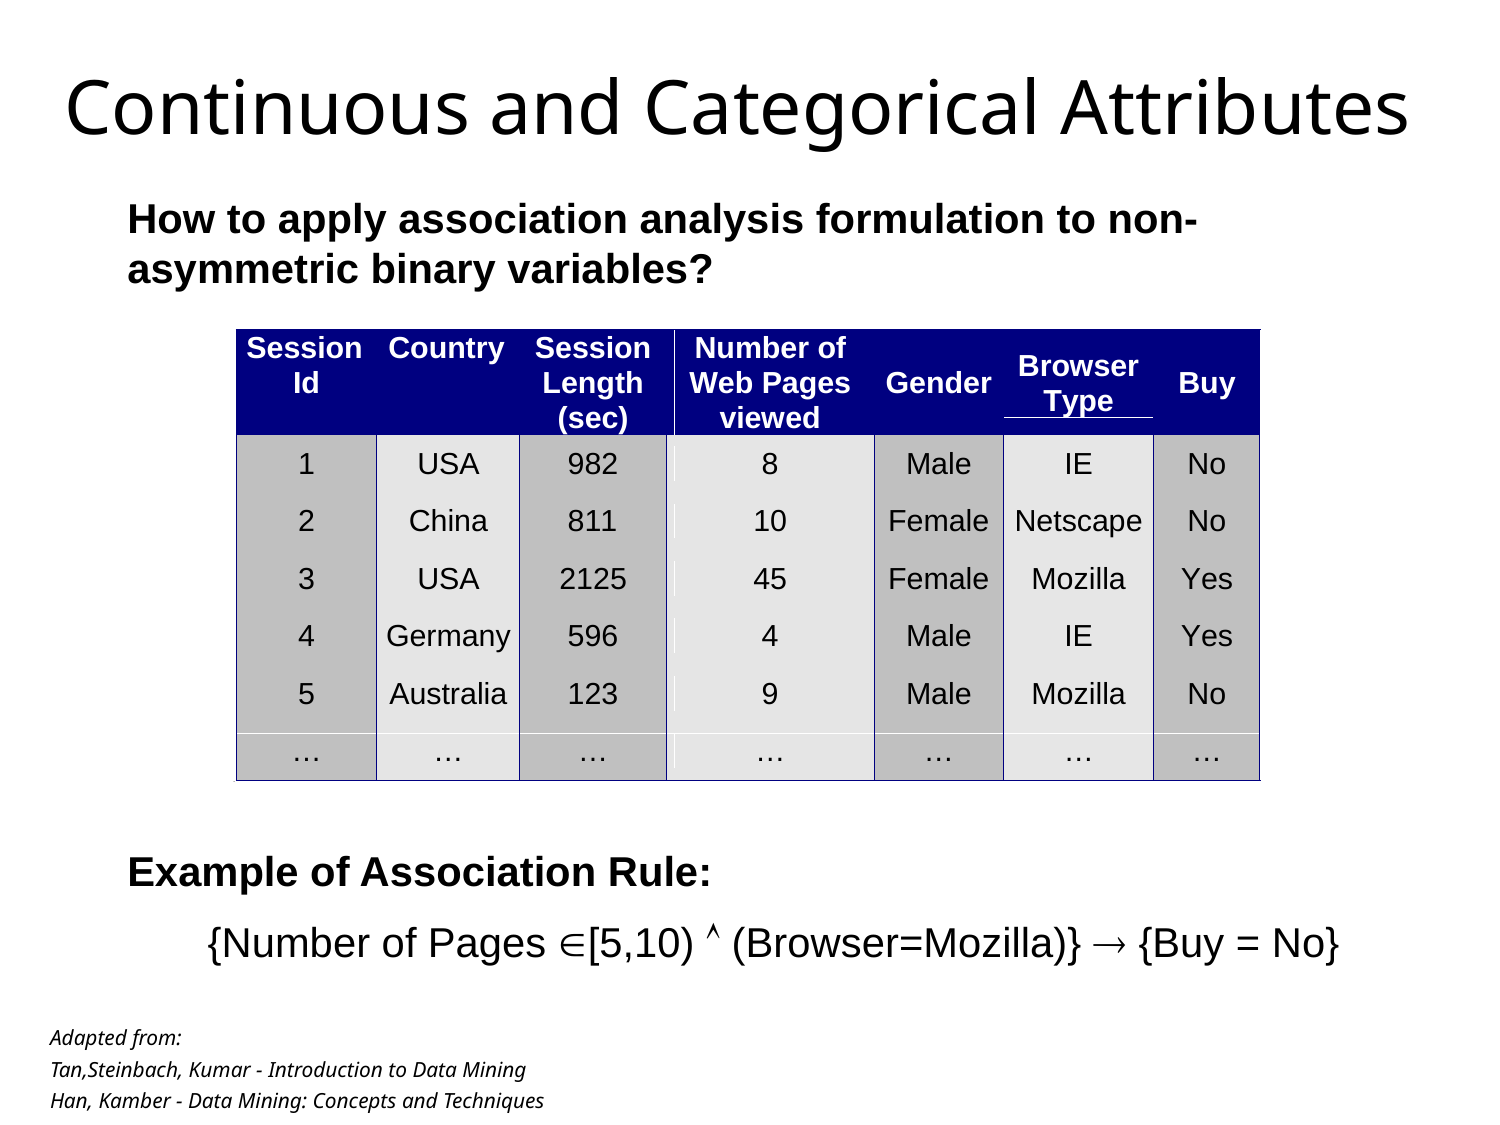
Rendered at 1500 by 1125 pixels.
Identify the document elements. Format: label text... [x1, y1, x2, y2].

text_box Example of Association Rule: {Number of Pages [5,10)  (Browser=Mozilla)}  {Buy = No} [112, 837, 1375, 974]
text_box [224, 328, 1269, 801]
text_box How to apply association analysis formulation to non-asymmetric binary variables? [112, 184, 1375, 300]
title Continuous and Categorical Attributes [31, 30, 1445, 179]
